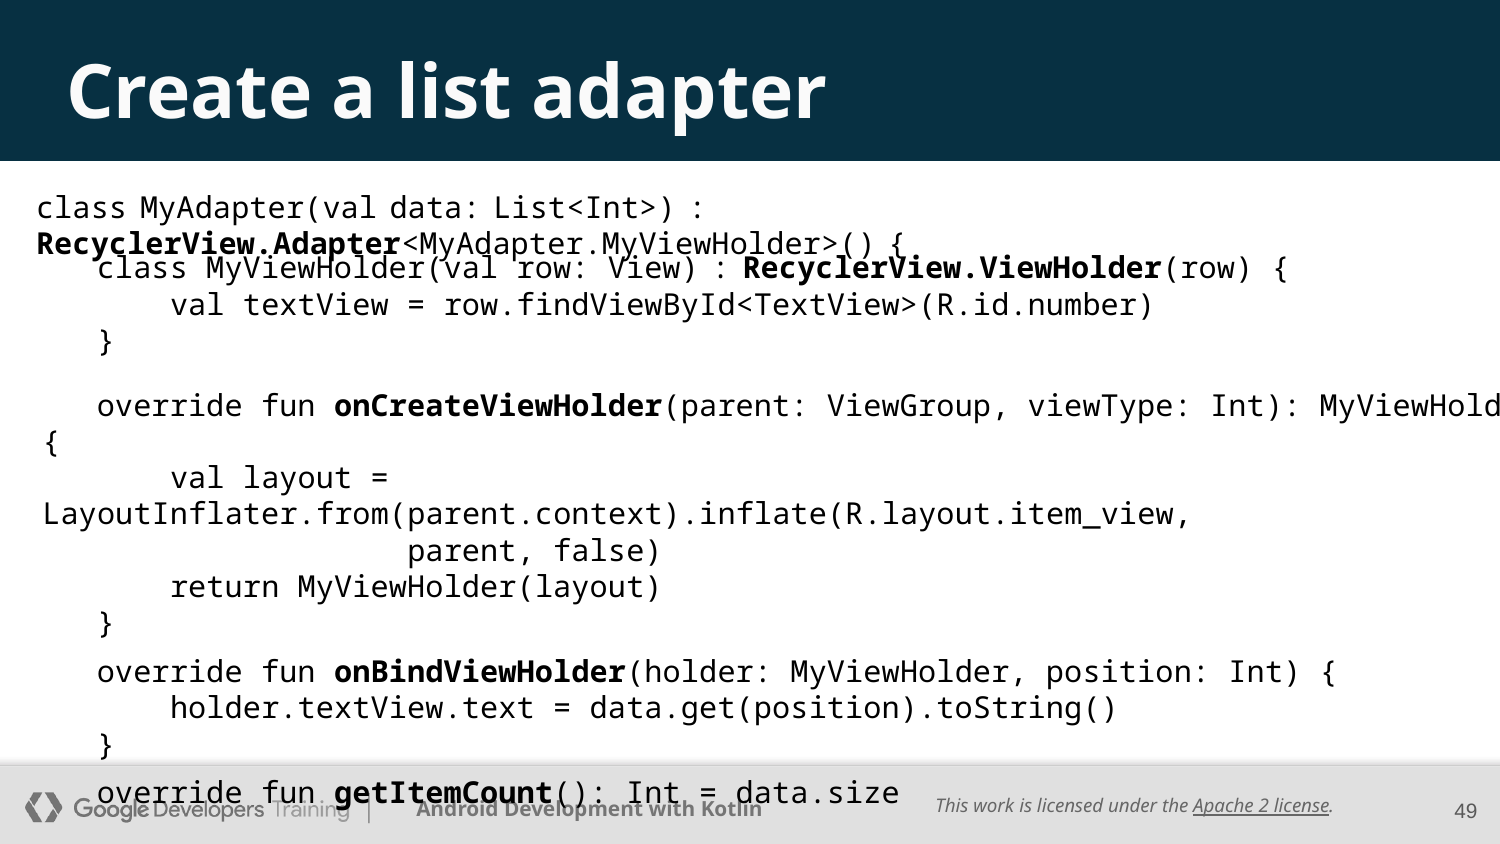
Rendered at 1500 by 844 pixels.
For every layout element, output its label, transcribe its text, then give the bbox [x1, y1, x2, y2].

list class MyAdapter(val data: List<Int>) : RecyclerView.Adapter<MyAdapter.MyViewHolder>() { [21, 173, 1467, 245]
picture [0, 161, 1500, 844]
title Create a list adapter [51, 28, 1449, 122]
list override fun onCreateViewHolder(parent: ViewGroup, viewType: Int): MyViewHolder { val layout = LayoutInflater.from(parent.context).inflate(R.layout.item_view, parent, false) return MyViewHolder(layout) } override fun onBindViewHolder(holder: MyViewHolder, position: Int) { holder.textView.text = data.get(position).toString() } override fun getItemCount(): Int = data.size [27, 370, 1500, 752]
slide_number ‹#› [1402, 777, 1493, 842]
list class MyViewHolder(val row: View) : RecyclerView.ViewHolder(row) { val textView = row.findViewById<TextView>(R.id.number) } [27, 233, 1500, 370]
